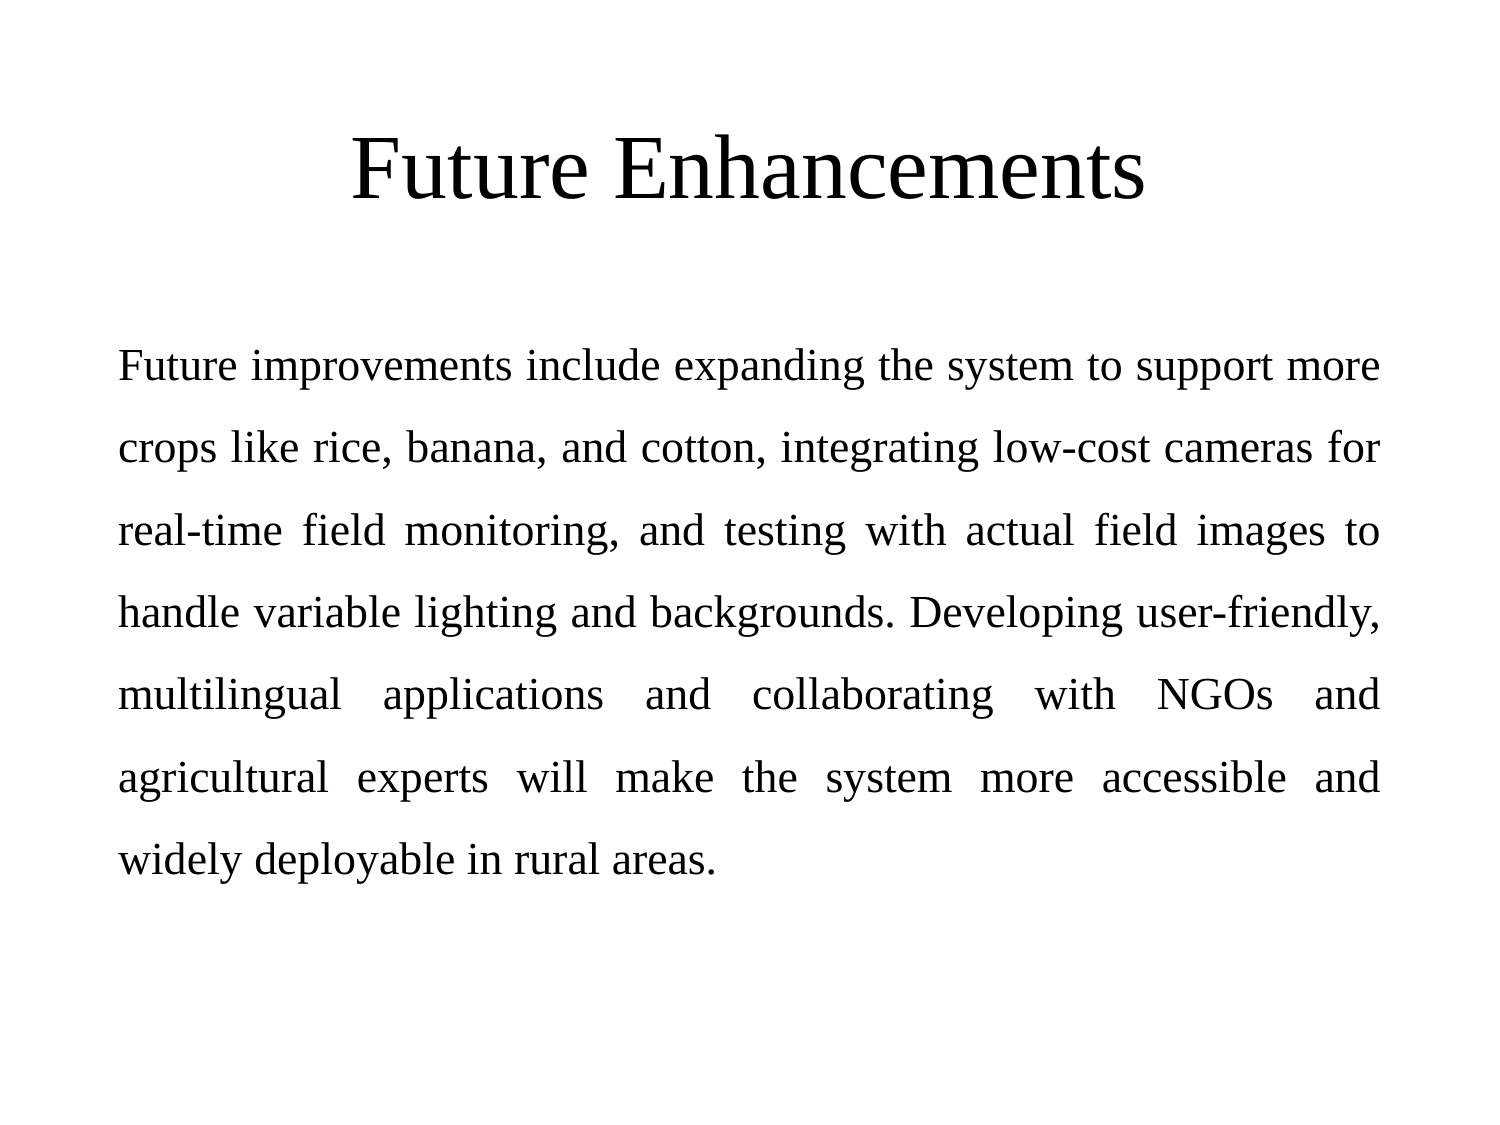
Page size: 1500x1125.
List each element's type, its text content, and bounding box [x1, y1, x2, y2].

title Future Enhancements [103, 59, 1397, 278]
list Future improvements include expanding the system to support more crops like rice, banana, and cotton, integrating low-cost cameras for real-time field monitoring, and testing with actual field images to handle variable lighting and backgrounds. Developing user-friendly, multilingual applications and collaborating with NGOs and agricultural experts will make the system more accessible and widely deployable in rural areas. [103, 299, 1397, 1014]
